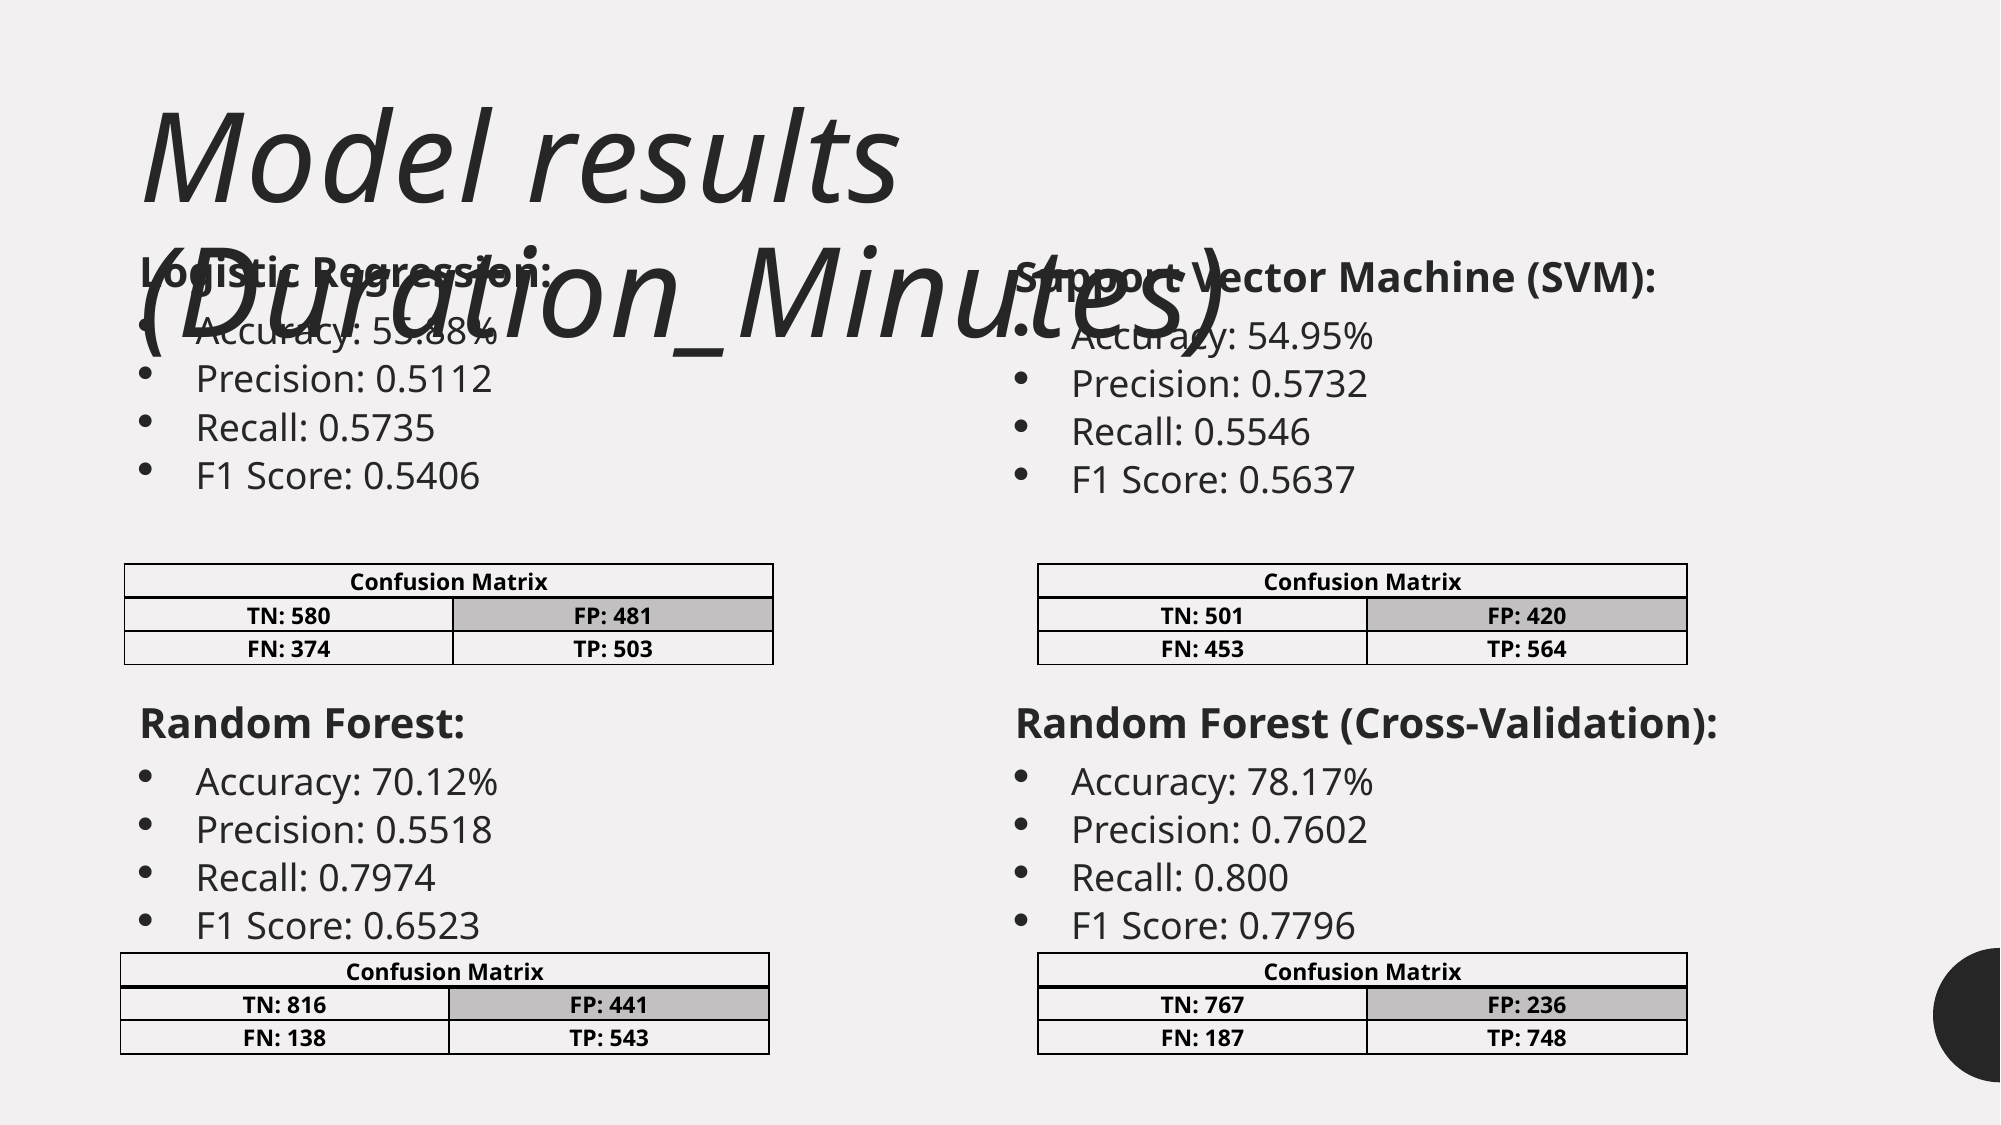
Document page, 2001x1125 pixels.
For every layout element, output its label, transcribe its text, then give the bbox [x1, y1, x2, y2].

text_box Support Vector Machine (SVM): Accuracy: 54.95% Precision: 0.5732 Recall: 0.5546 F1 Score: 0.5637 [999, 238, 1876, 644]
list Logistic Regression: Accuracy: 55.88% Precision: 0.5112 Recall: 0.5735 F1 Score: 0.5406 [124, 244, 999, 640]
table_cell FN: 374 [125, 632, 452, 664]
table_header Confusion Matrix [121, 954, 768, 985]
table_cell FP: 420 [1368, 599, 1686, 630]
table_cell FP: 441 [450, 989, 768, 1019]
table_cell FN: 453 [1039, 632, 1366, 664]
table_cell TN: 767 [1039, 989, 1366, 1019]
text_box Random Forest: Accuracy: 70.12% Precision: 0.5518 Recall: 0.7974 F1 Score: 0.6523 [124, 683, 999, 1090]
table_header Confusion Matrix [1039, 565, 1686, 596]
table_cell FP: 236 [1368, 989, 1686, 1019]
table_cell TN: 580 [125, 599, 452, 630]
table_header Confusion Matrix [1039, 954, 1686, 985]
title Model results (Duration_Minutes) [124, 86, 1875, 244]
table_cell FN: 187 [1039, 1021, 1366, 1053]
text_box Random Forest (Cross-Validation): Accuracy: 78.17% Precision: 0.7602 Recall: 0.800 F1 Score: 0.7796 [999, 683, 1876, 1090]
table_header Confusion Matrix [125, 565, 772, 596]
table_cell TP: 748 [1368, 1021, 1686, 1053]
table_cell TP: 543 [450, 1021, 768, 1053]
table_cell TP: 564 [1368, 632, 1686, 664]
table_cell TN: 816 [121, 989, 448, 1019]
table_cell FN: 138 [121, 1021, 448, 1053]
table_cell TP: 503 [454, 632, 772, 664]
table_cell TN: 501 [1039, 599, 1366, 630]
table_cell FP: 481 [454, 599, 772, 630]
